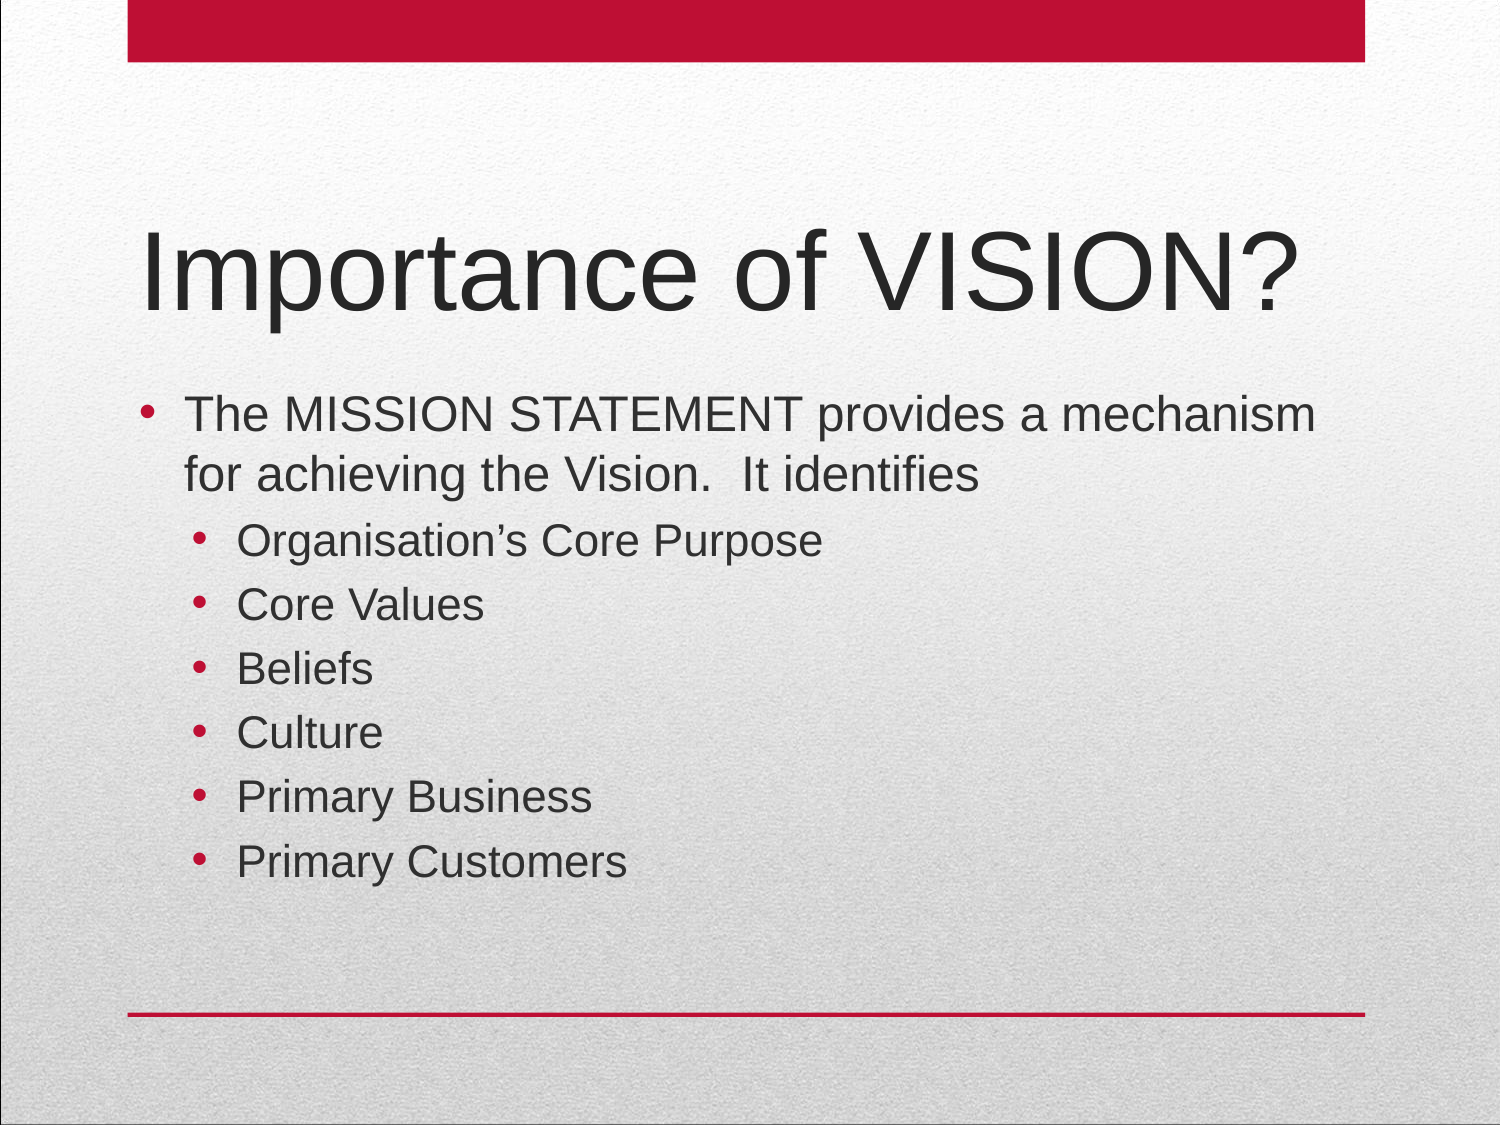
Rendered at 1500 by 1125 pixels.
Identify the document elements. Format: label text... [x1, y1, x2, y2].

picture [0, 0, 1500, 1125]
title Importance of VISION? [123, 78, 1471, 341]
list The MISSION STATEMENT provides a mechanism for achieving the Vision. It identifies Organisation’s Core Purpose Core Values Beliefs Culture Primary Business Primary Customers [123, 350, 1362, 988]
